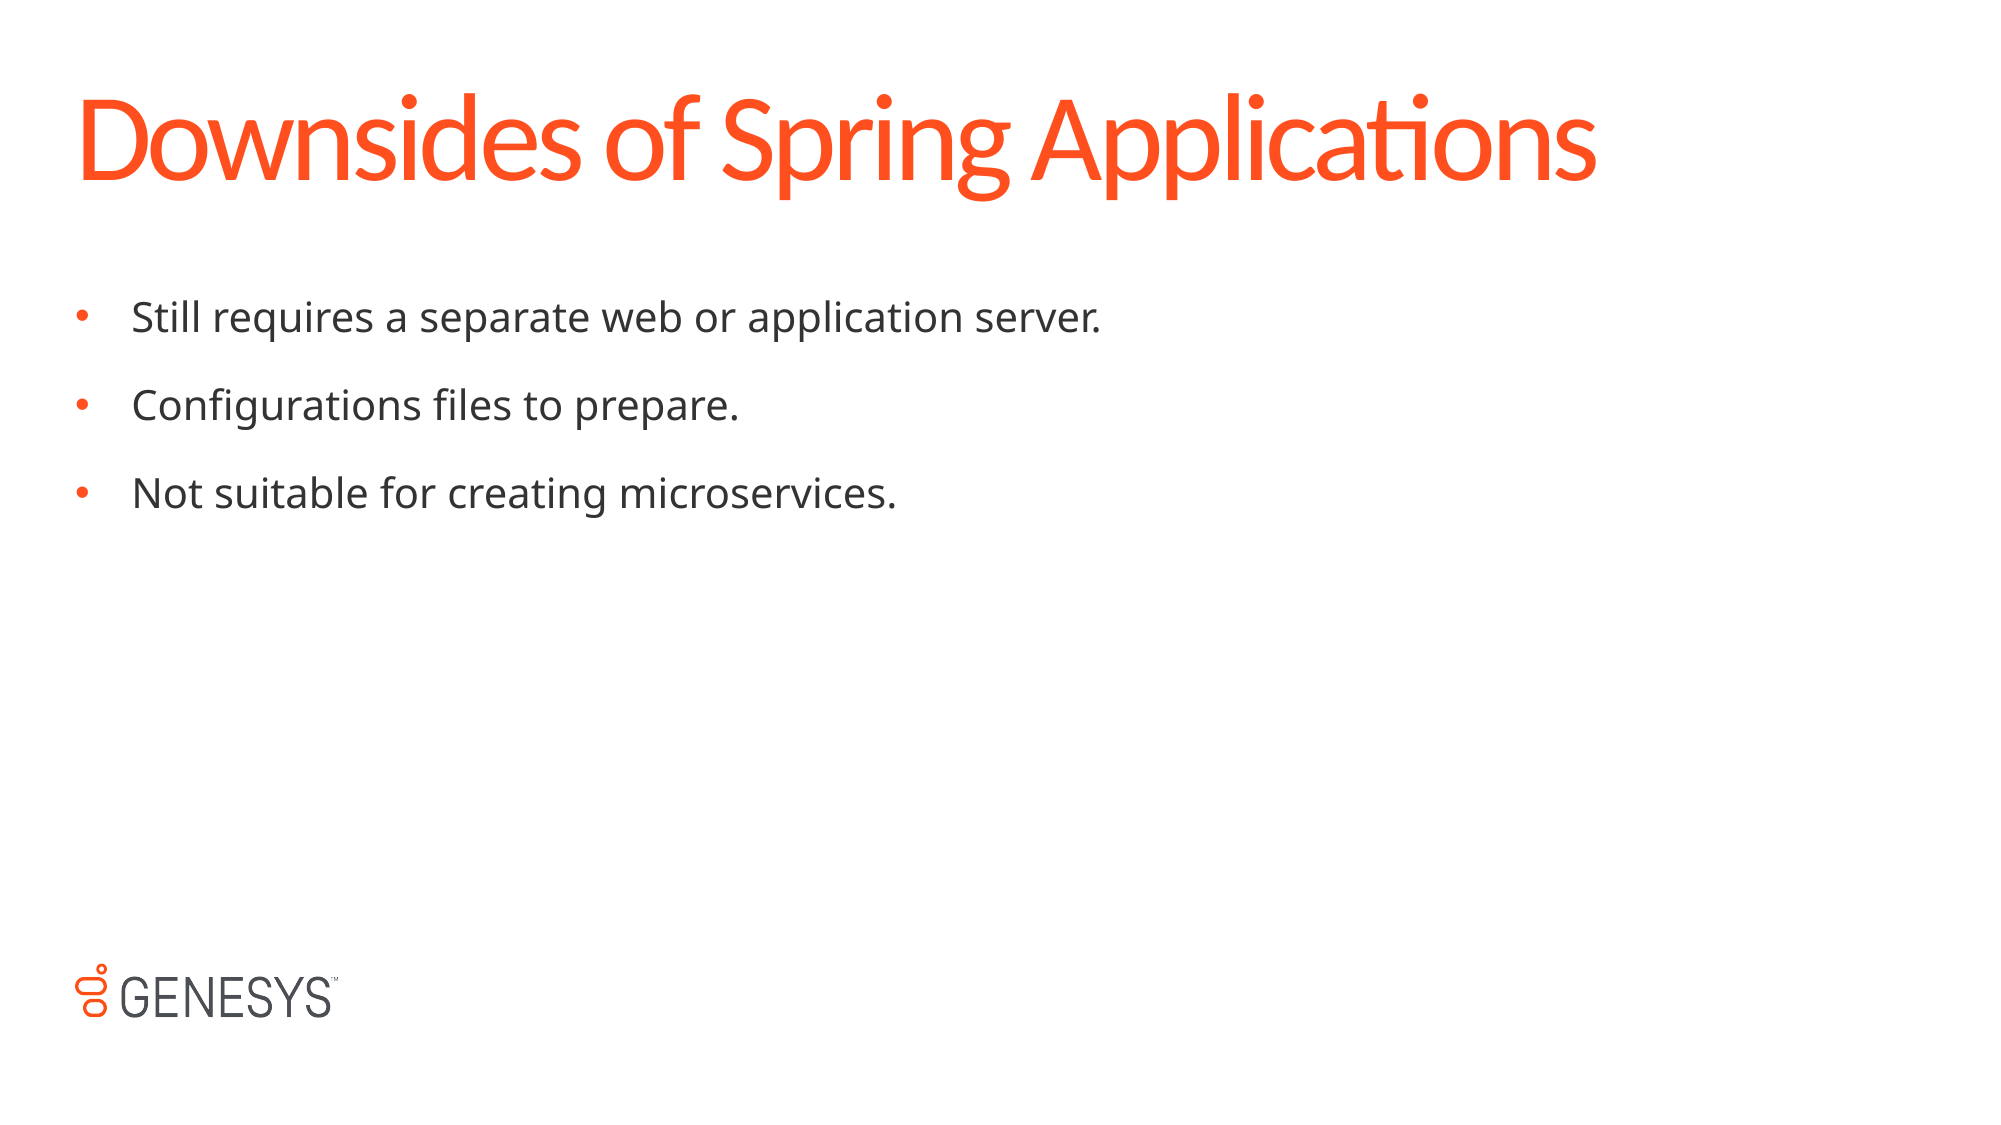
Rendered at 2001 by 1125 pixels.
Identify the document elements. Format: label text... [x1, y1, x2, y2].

picture [19, 908, 398, 1074]
subtitle Still requires a separate web or application server. Configurations files to prepare. Not suitable for creating microservices. [75, 255, 1925, 942]
title Downsides of Spring Applications [75, 60, 1925, 208]
